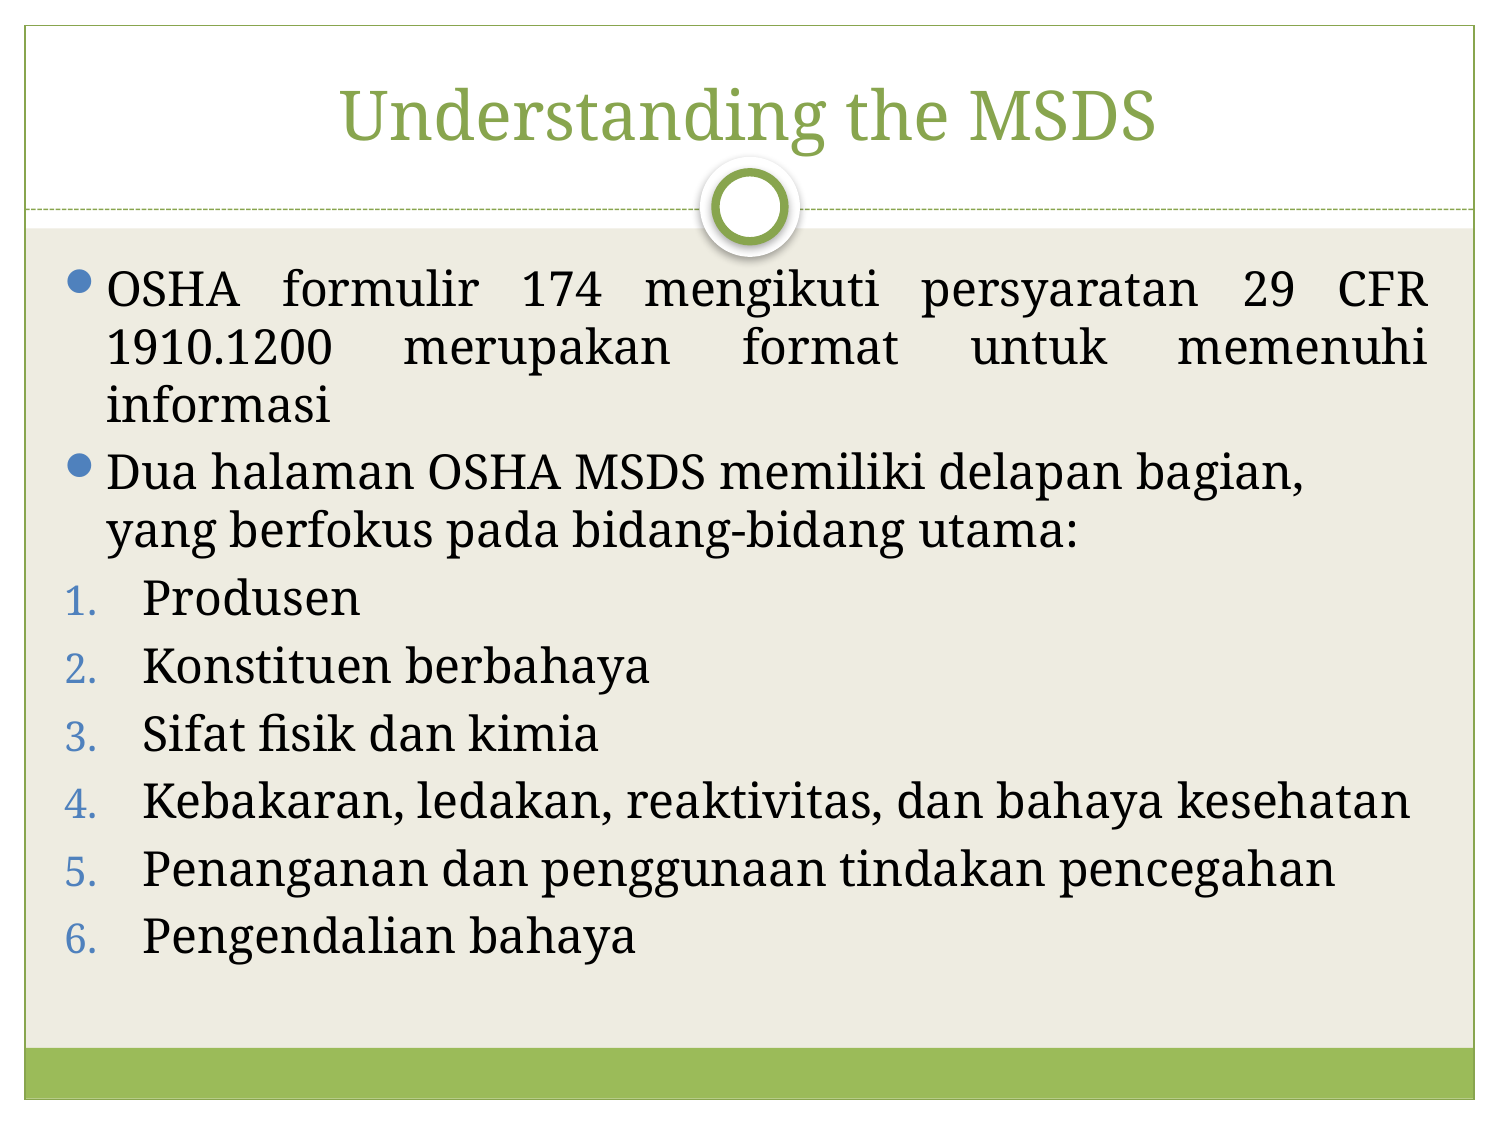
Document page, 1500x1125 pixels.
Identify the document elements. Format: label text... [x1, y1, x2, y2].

title Understanding the MSDS [49, 37, 1450, 162]
list OSHA formulir 174 mengikuti persyaratan 29 CFR 1910.1200 merupakan format untuk memenuhi informasi Dua halaman OSHA MSDS memiliki delapan bagian, yang berfokus pada bidang-bidang utama: Produsen Konstituen berbahaya Sifat fisik dan kimia Kebakaran, ledakan, reaktivitas, dan bahaya kesehatan Penanganan dan penggunaan tindakan pencegahan Pengendalian bahaya [49, 250, 1445, 1001]
